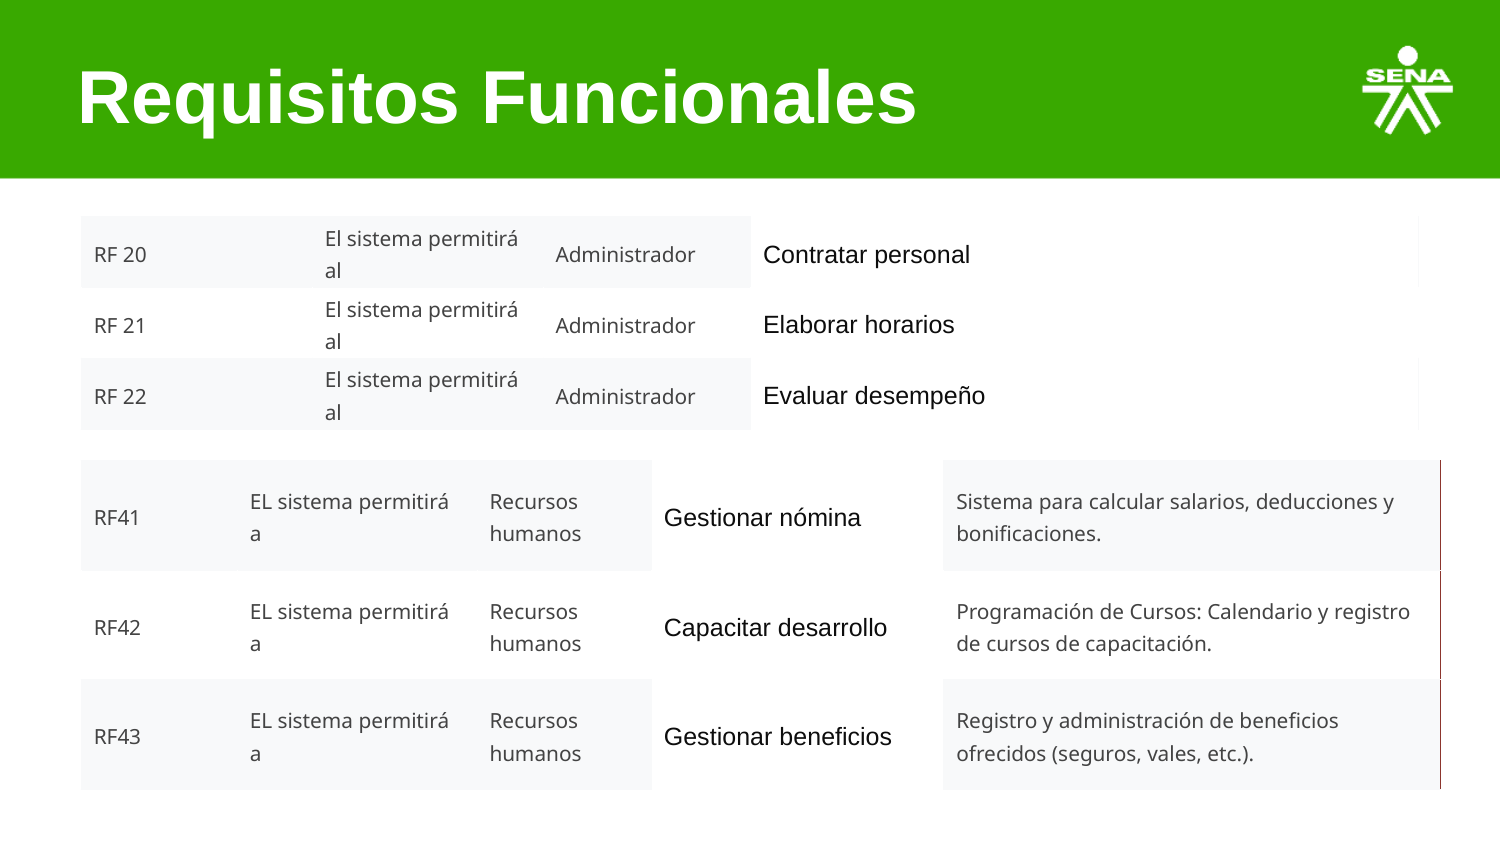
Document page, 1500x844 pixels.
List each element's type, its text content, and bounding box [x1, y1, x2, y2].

table_cell Registro y administración de beneficios ofrecidos (seguros, vales, etc.). [944, 680, 1440, 789]
table_cell EL sistema permitirá a [238, 571, 477, 679]
table_header RF41 [82, 461, 237, 570]
table_cell El sistema permitirá al [313, 288, 543, 358]
table_cell Programación de Cursos: Calendario y registro de cursos de capacitación. [944, 571, 1440, 679]
table_header EL sistema permitirá a [238, 461, 477, 570]
table_cell Gestionar beneficios [652, 680, 943, 789]
table_header El sistema permitirá al [313, 217, 543, 287]
table_cell El sistema permitirá al [313, 359, 543, 429]
table_cell RF42 [82, 571, 237, 679]
table_header Contratar personal [751, 217, 1418, 287]
table_cell Elaborar horarios [751, 288, 1418, 358]
table_header Recursos humanos [478, 461, 651, 570]
table_cell Recursos humanos [478, 571, 651, 679]
table_cell RF 21 [82, 288, 312, 358]
text_box Requisitos Funcionales [62, 40, 1050, 146]
table_cell Capacitar desarrollo [652, 571, 943, 679]
table_cell RF 22 [82, 359, 312, 429]
table_header Sistema para calcular salarios, deducciones y bonificaciones. [944, 461, 1440, 570]
table_cell EL sistema permitirá a [238, 680, 477, 789]
table_header RF 20 [82, 217, 312, 287]
table_cell RF43 [82, 680, 237, 789]
picture [0, 0, 1500, 844]
table_cell Recursos humanos [478, 680, 651, 789]
table_cell Administrador [544, 359, 750, 429]
table_cell Administrador [544, 288, 750, 358]
table_header Gestionar nómina [652, 461, 943, 570]
table_header Administrador [544, 217, 750, 287]
table_cell Evaluar desempeño [751, 359, 1418, 429]
